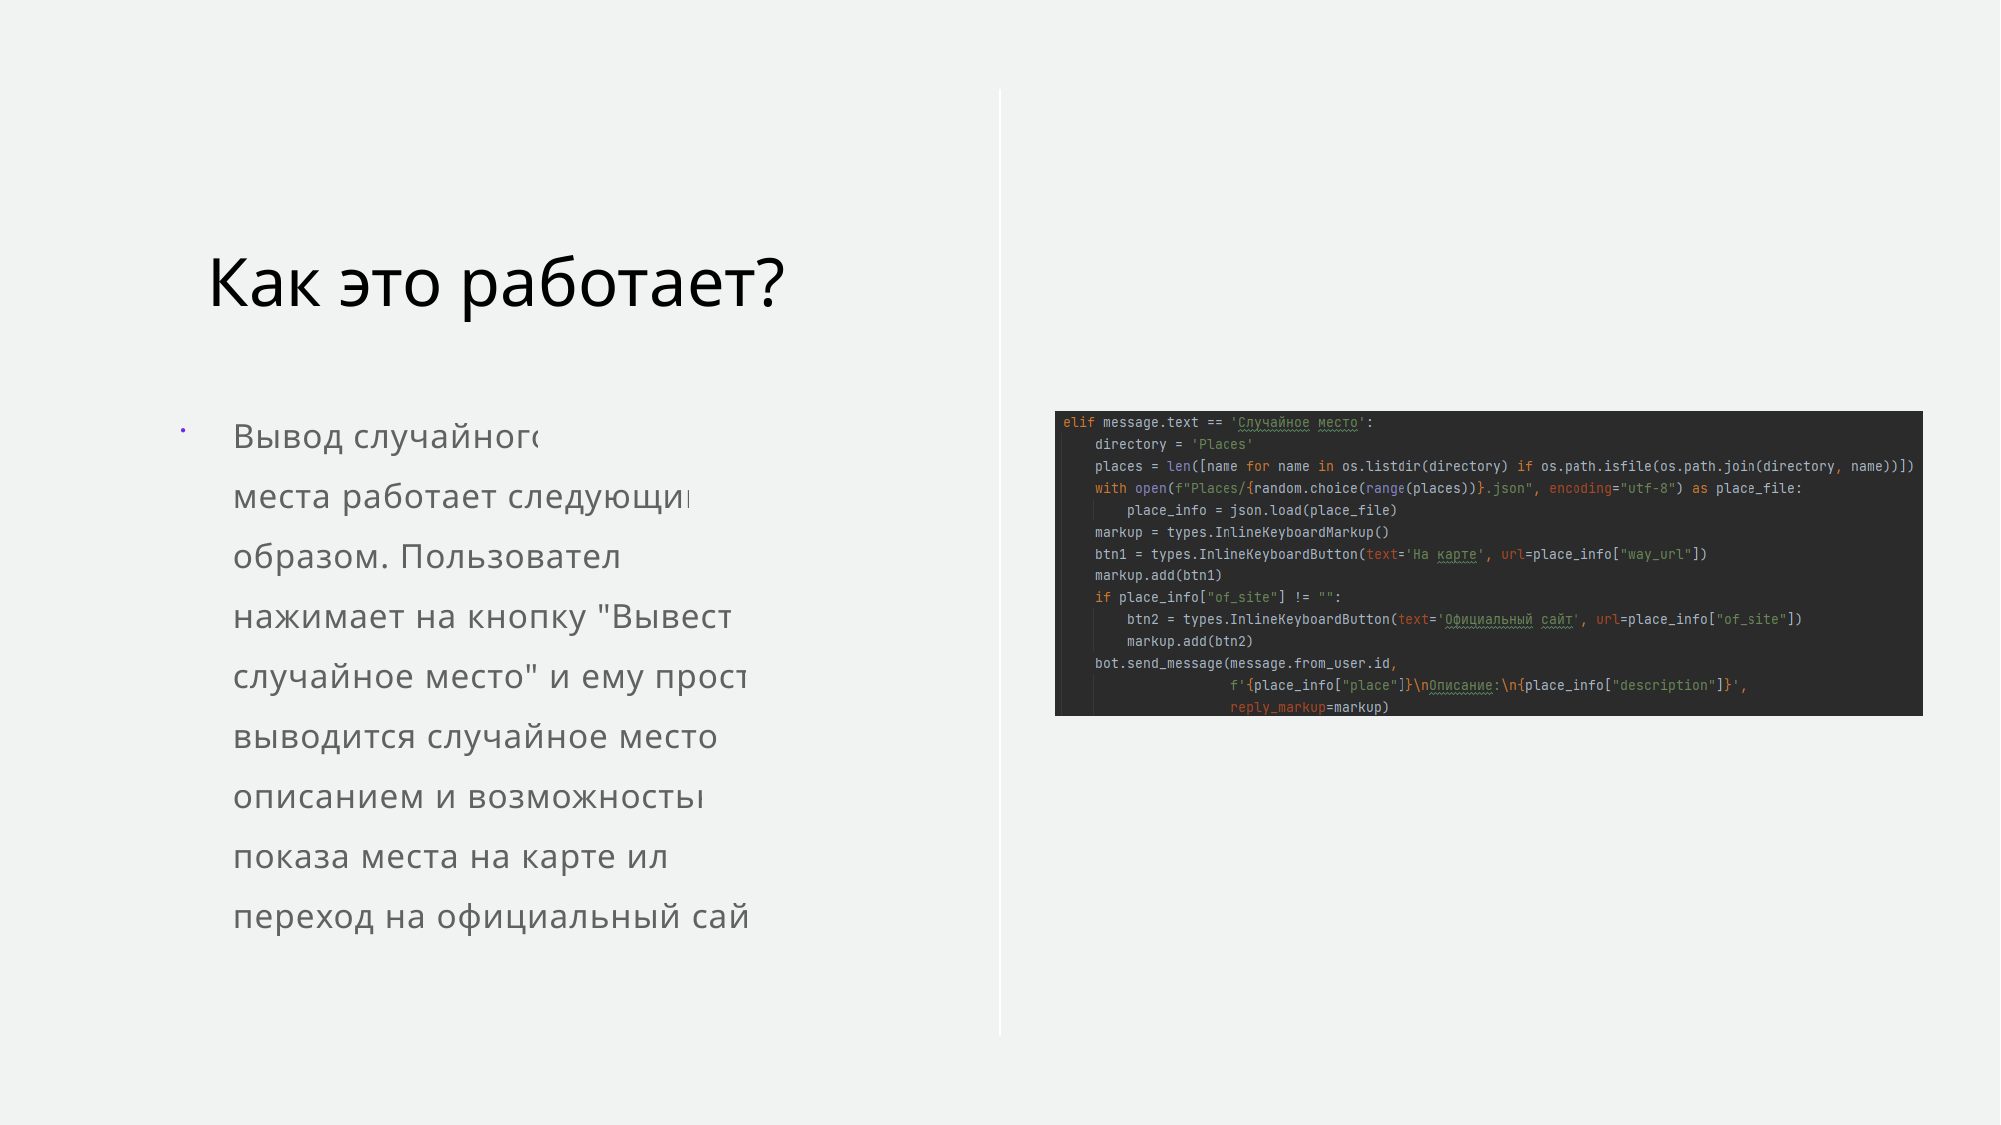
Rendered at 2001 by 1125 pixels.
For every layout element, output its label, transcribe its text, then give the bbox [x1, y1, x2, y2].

list Вывод случайного места работает следующим образом. Пользователь нажимает на кнопку "Вывести случайное место" и ему просто выводится случайное место с описанием и возможностью показа места на карте или переход на официальный сайт. [162, 387, 832, 948]
text_box [0, 0, 2000, 1125]
title Как это работает? [162, 64, 832, 327]
picture [1055, 410, 1923, 716]
